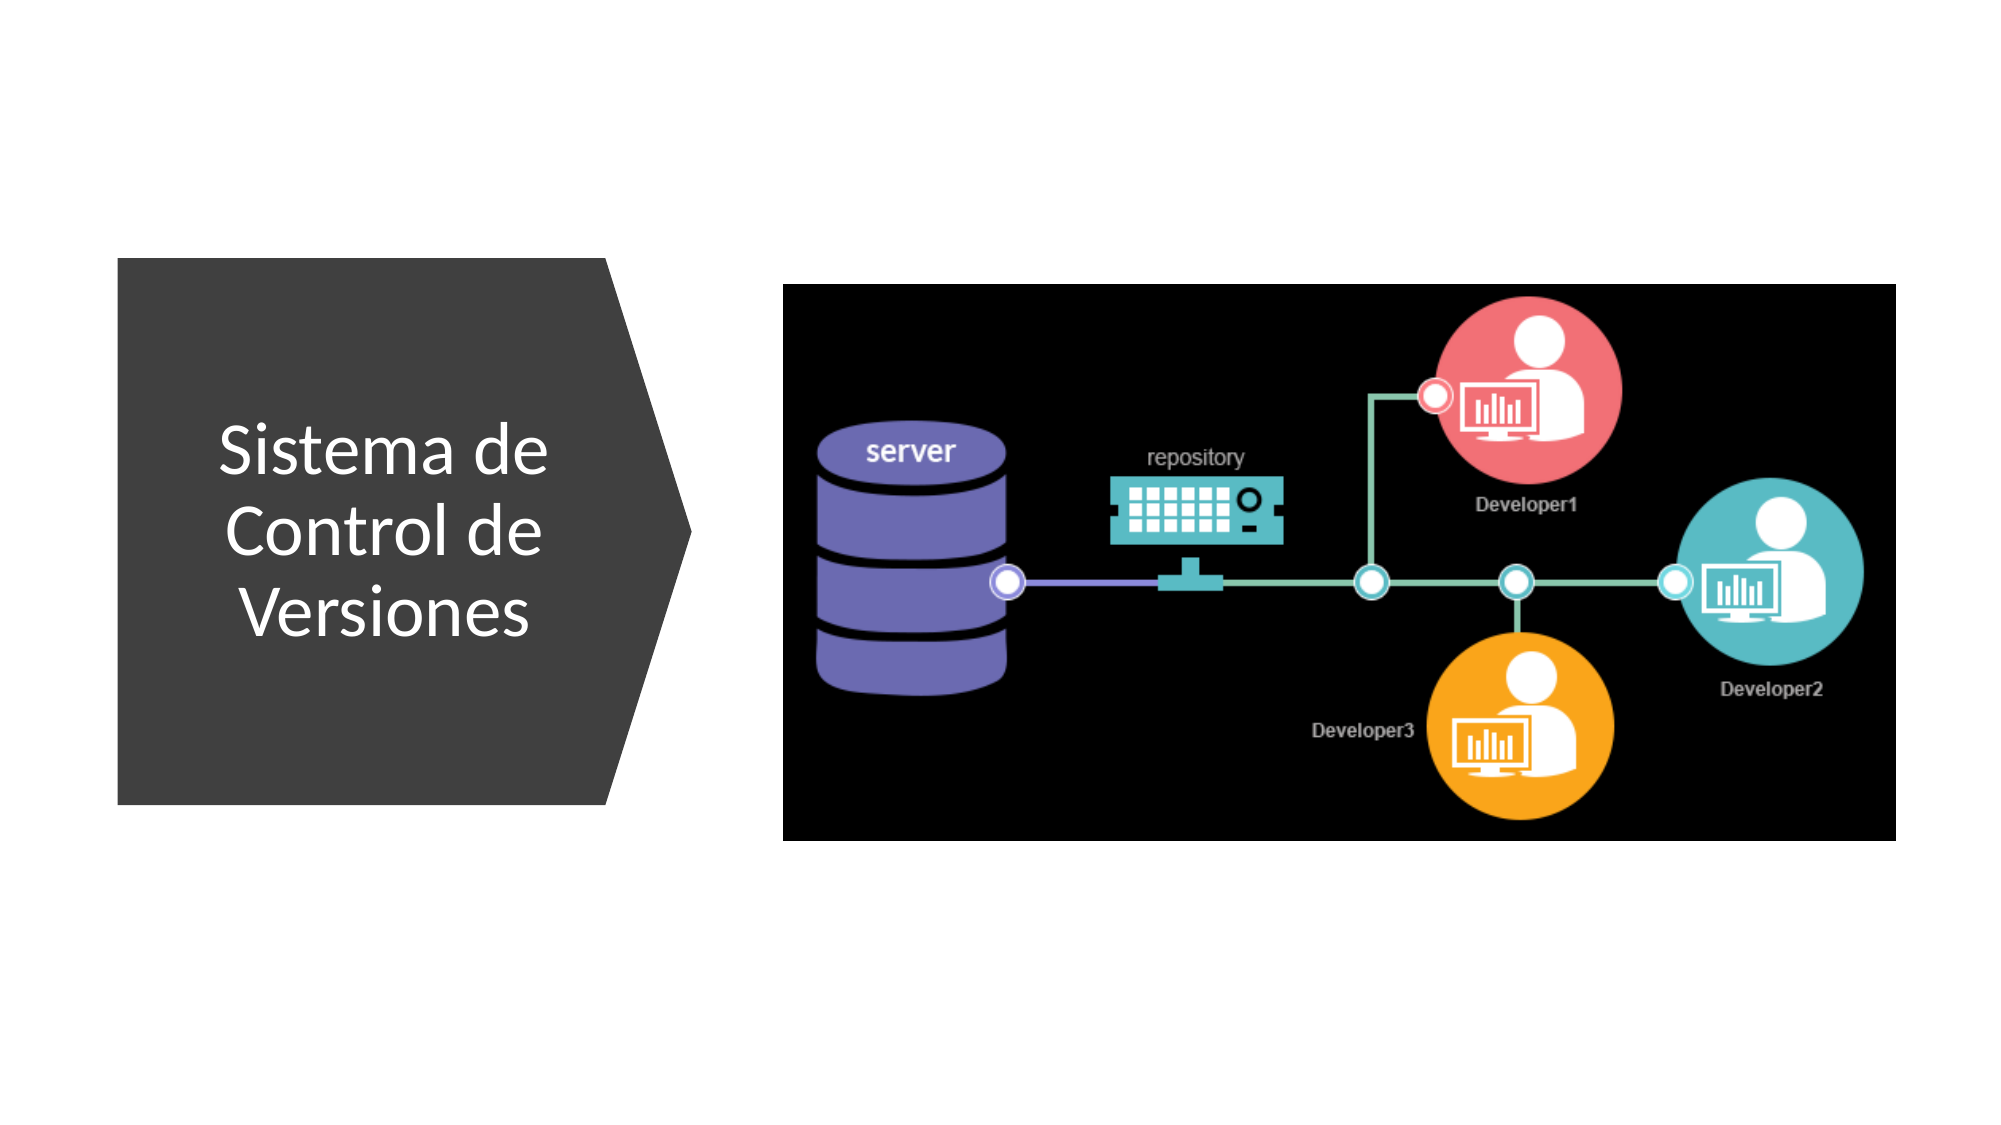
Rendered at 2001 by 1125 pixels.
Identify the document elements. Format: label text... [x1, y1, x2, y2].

title Sistema de Control de Versiones [168, 322, 601, 741]
text_box [117, 258, 692, 806]
picture [783, 283, 1897, 841]
